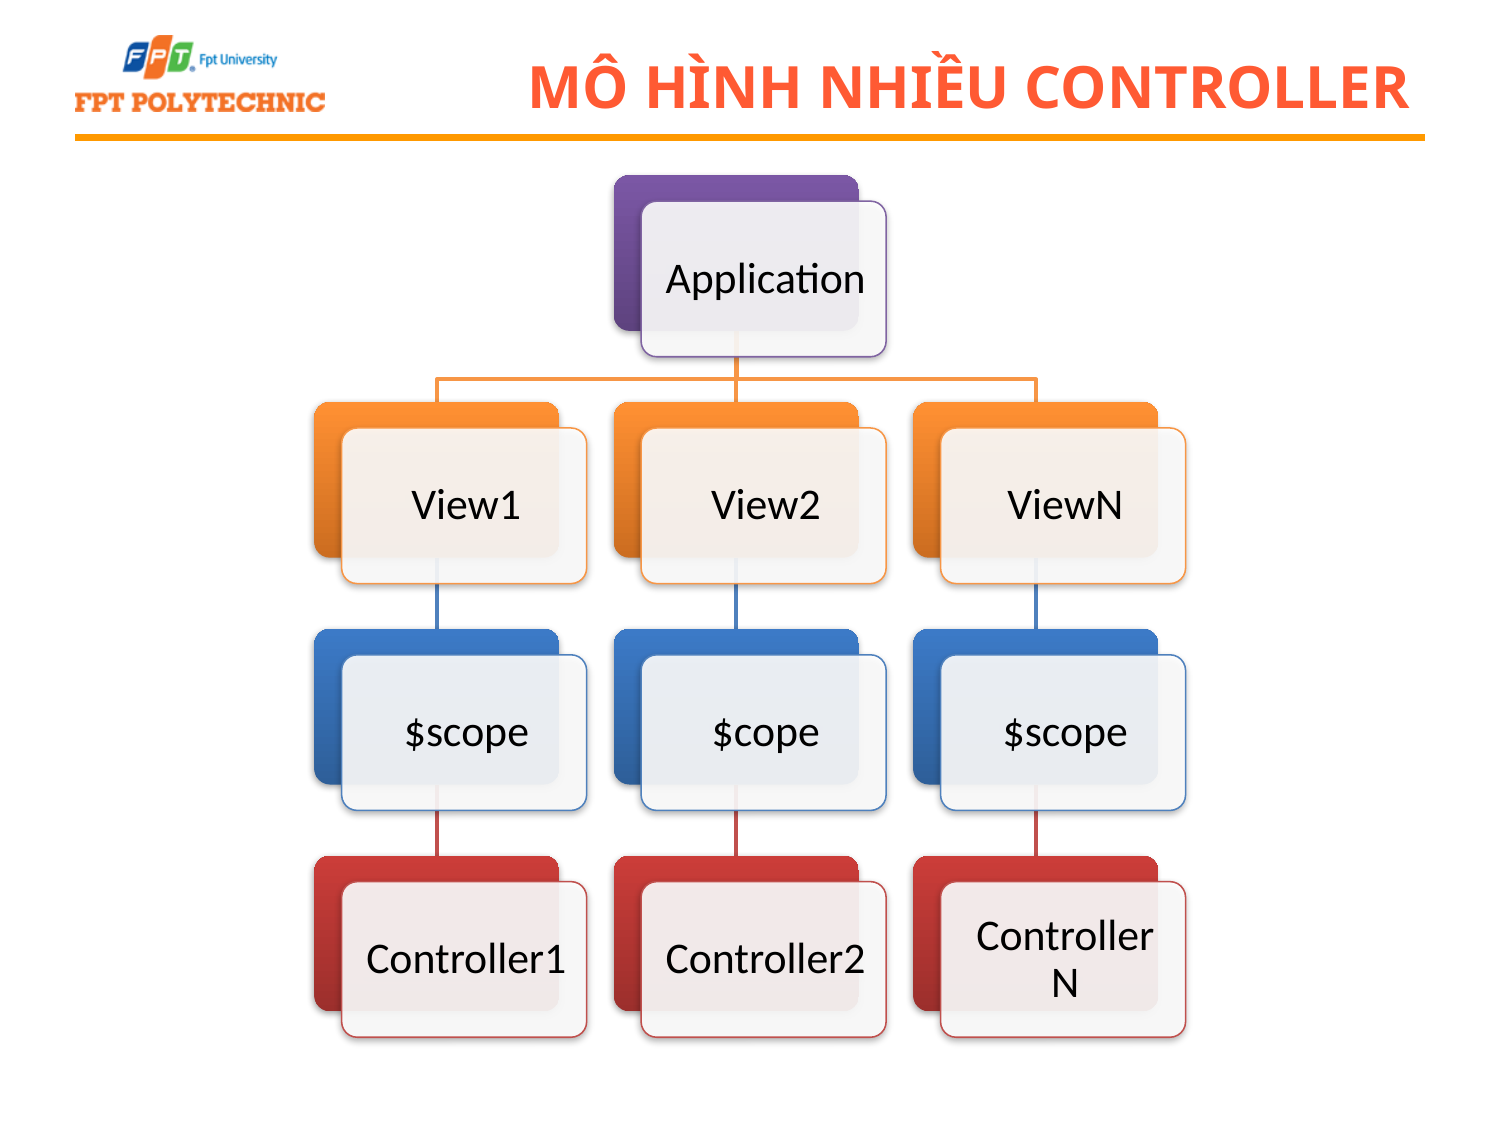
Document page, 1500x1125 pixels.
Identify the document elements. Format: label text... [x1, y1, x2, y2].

picture [75, 35, 325, 112]
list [74, 174, 1426, 1038]
title Mô hình nhiều Controller [337, 45, 1425, 125]
